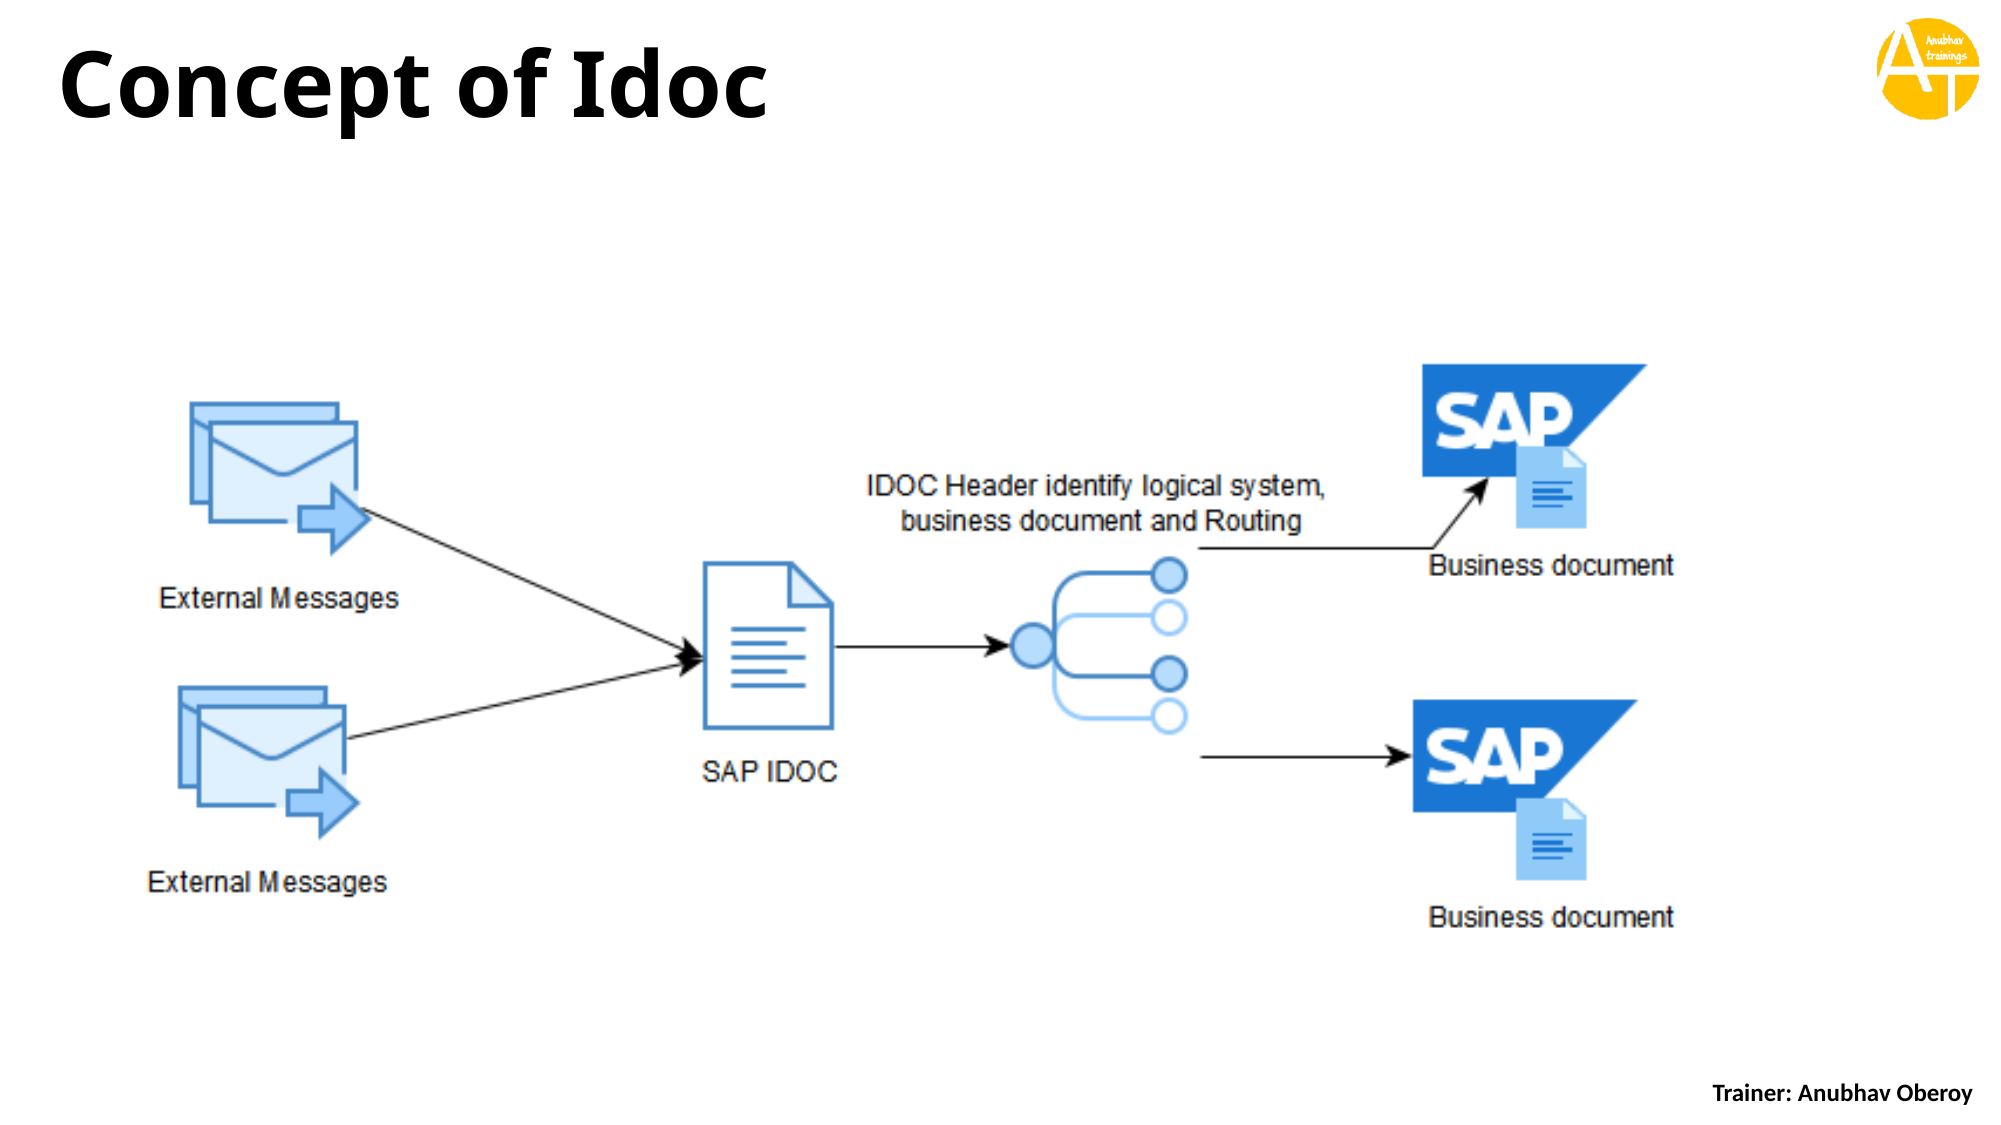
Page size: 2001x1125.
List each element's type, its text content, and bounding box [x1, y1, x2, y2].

text_box Concept of Idoc [42, 30, 1896, 148]
picture [134, 332, 1702, 949]
footer Trainer: Anubhav Oberoy [1660, 1074, 2000, 1108]
picture [1866, 11, 1985, 128]
